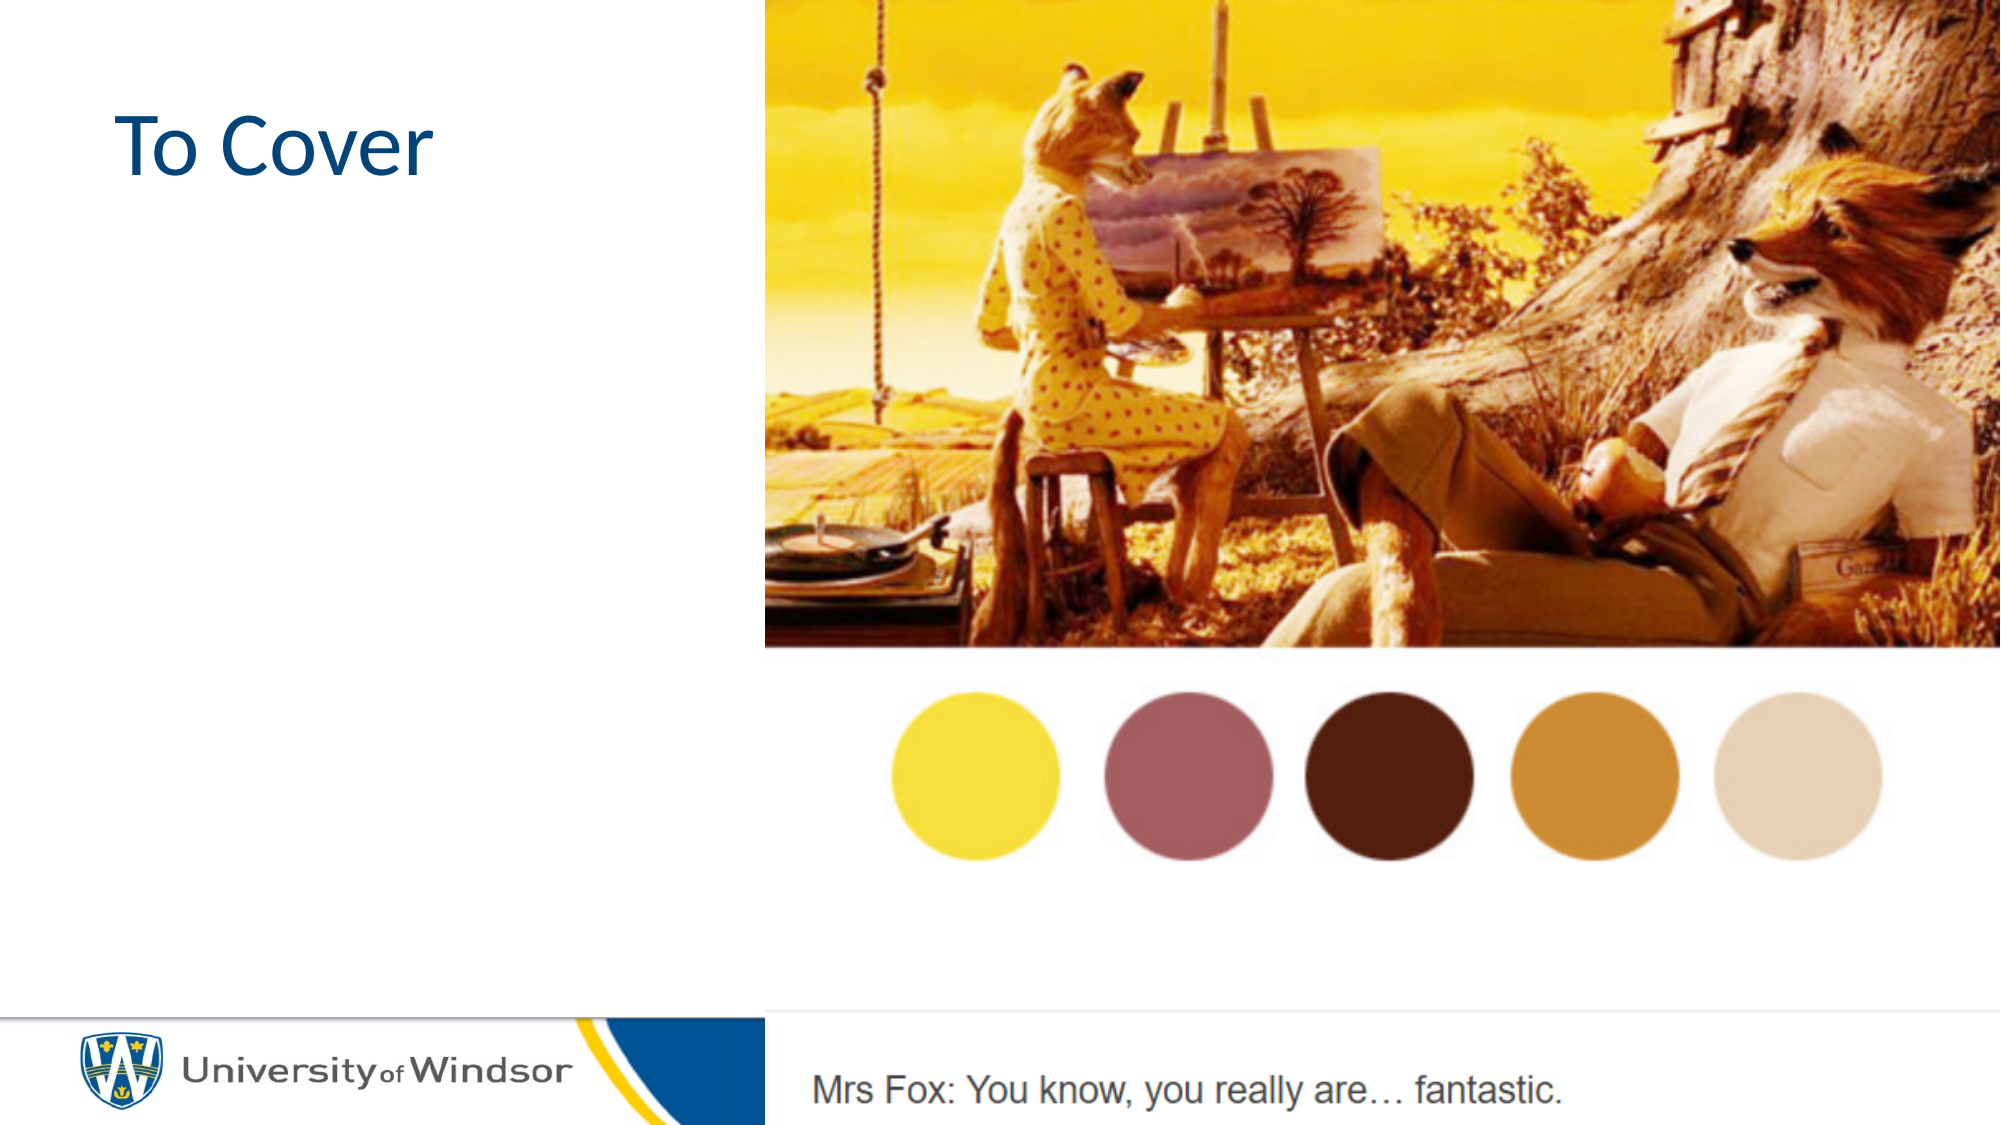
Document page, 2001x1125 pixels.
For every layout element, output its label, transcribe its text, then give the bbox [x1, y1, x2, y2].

picture [0, 0, 2000, 1125]
title To Cover [99, 45, 760, 233]
